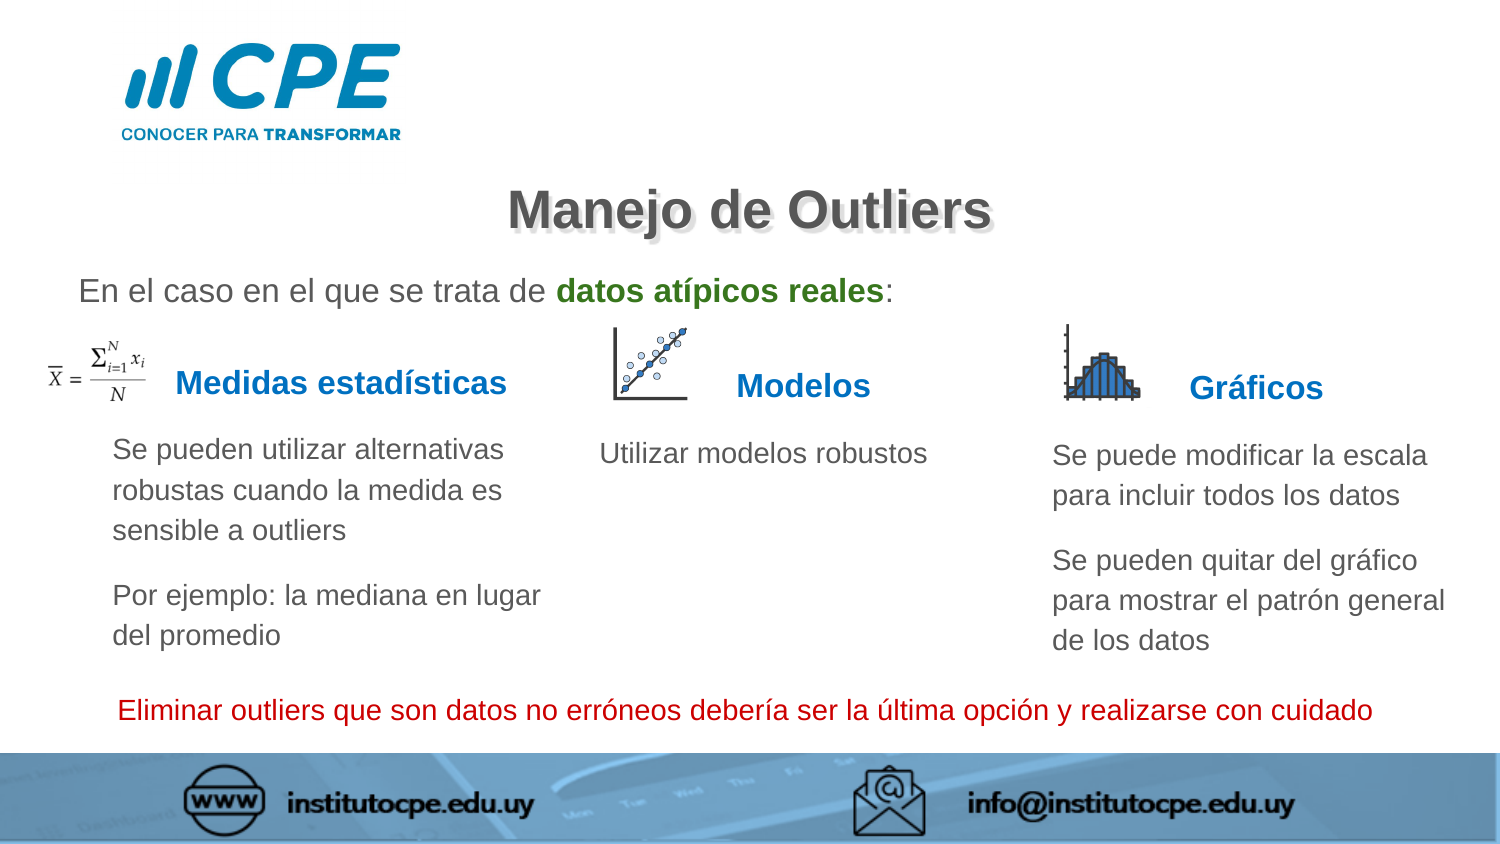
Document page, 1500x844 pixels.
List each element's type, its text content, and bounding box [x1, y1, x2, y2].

text_box Eliminar outliers que son datos no erróneos debería ser la última opción y realizarse con cuidado [102, 678, 1496, 751]
text_box Medidas estadísticas Se pueden utilizar alternativas robustas cuando la medida es sensible a outliers Por ejemplo: la mediana en lugar del promedio [97, 339, 586, 667]
text_box Manejo de Outliers [51, 167, 1449, 267]
picture [112, 0, 406, 185]
picture [43, 340, 147, 410]
text_box En el caso en el que se trata de datos atípicos reales: [63, 272, 1338, 315]
text_box Gráficos Se puede modificar la escala para incluir todos los datos Se pueden quitar del gráfico para mostrar el patrón general de los datos [1037, 344, 1477, 672]
picture [0, 753, 1500, 844]
picture [596, 309, 705, 419]
text_box Modelos Utilizar modelos robustos [584, 343, 1024, 485]
picture [1040, 306, 1159, 425]
